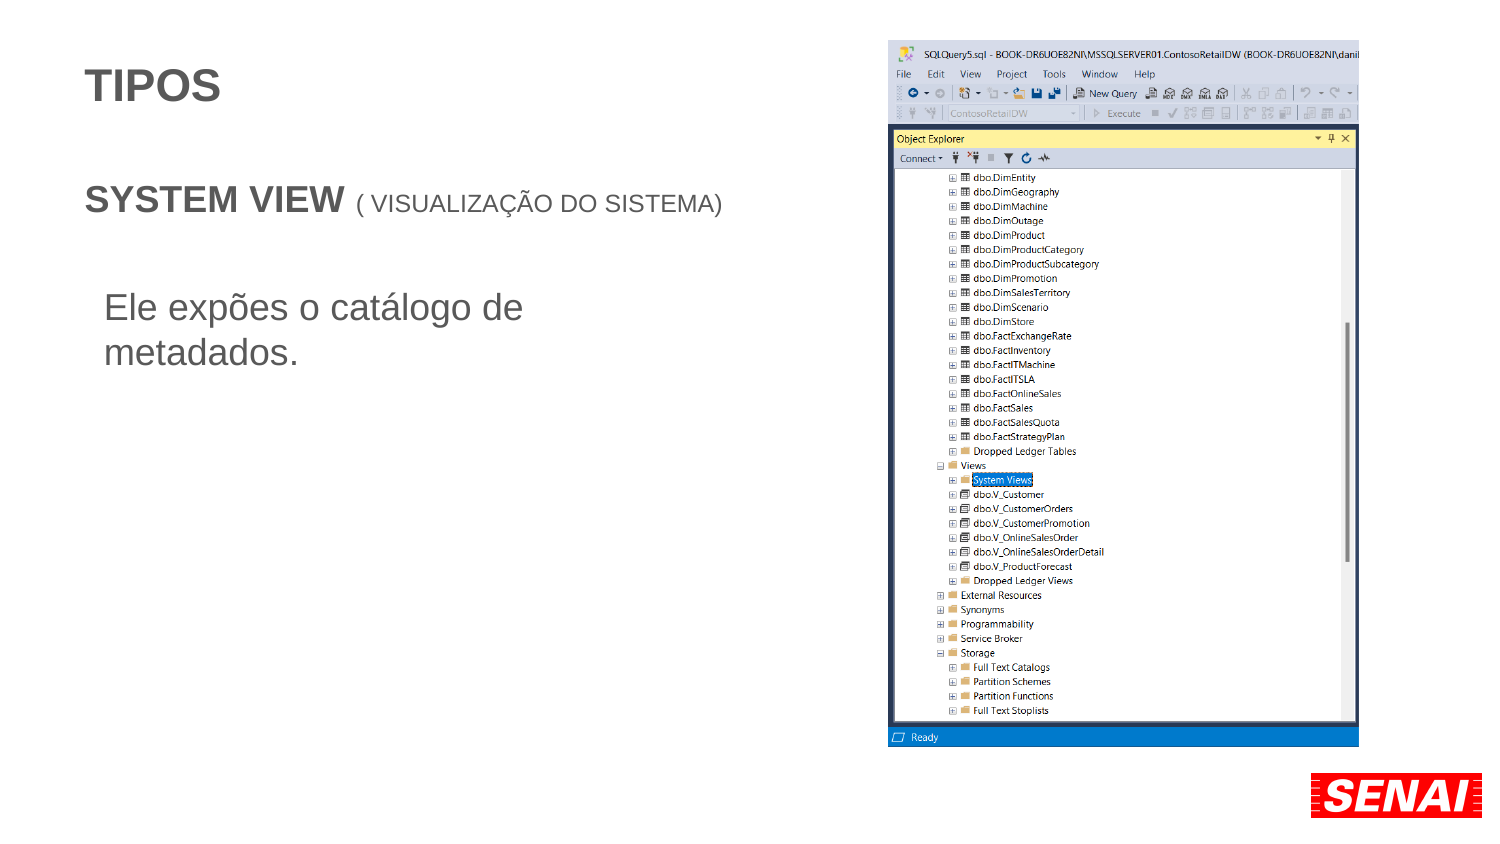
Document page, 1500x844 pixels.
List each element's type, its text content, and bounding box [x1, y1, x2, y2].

text_box TIPOS [69, 40, 240, 124]
picture [887, 40, 1360, 748]
picture [1310, 773, 1482, 818]
text_box SYSTEM VIEW ( VISUALIZAÇÃO DO SISTEMA) [69, 160, 741, 244]
text_box Ele expões o catálogo de metadados. [88, 267, 713, 393]
